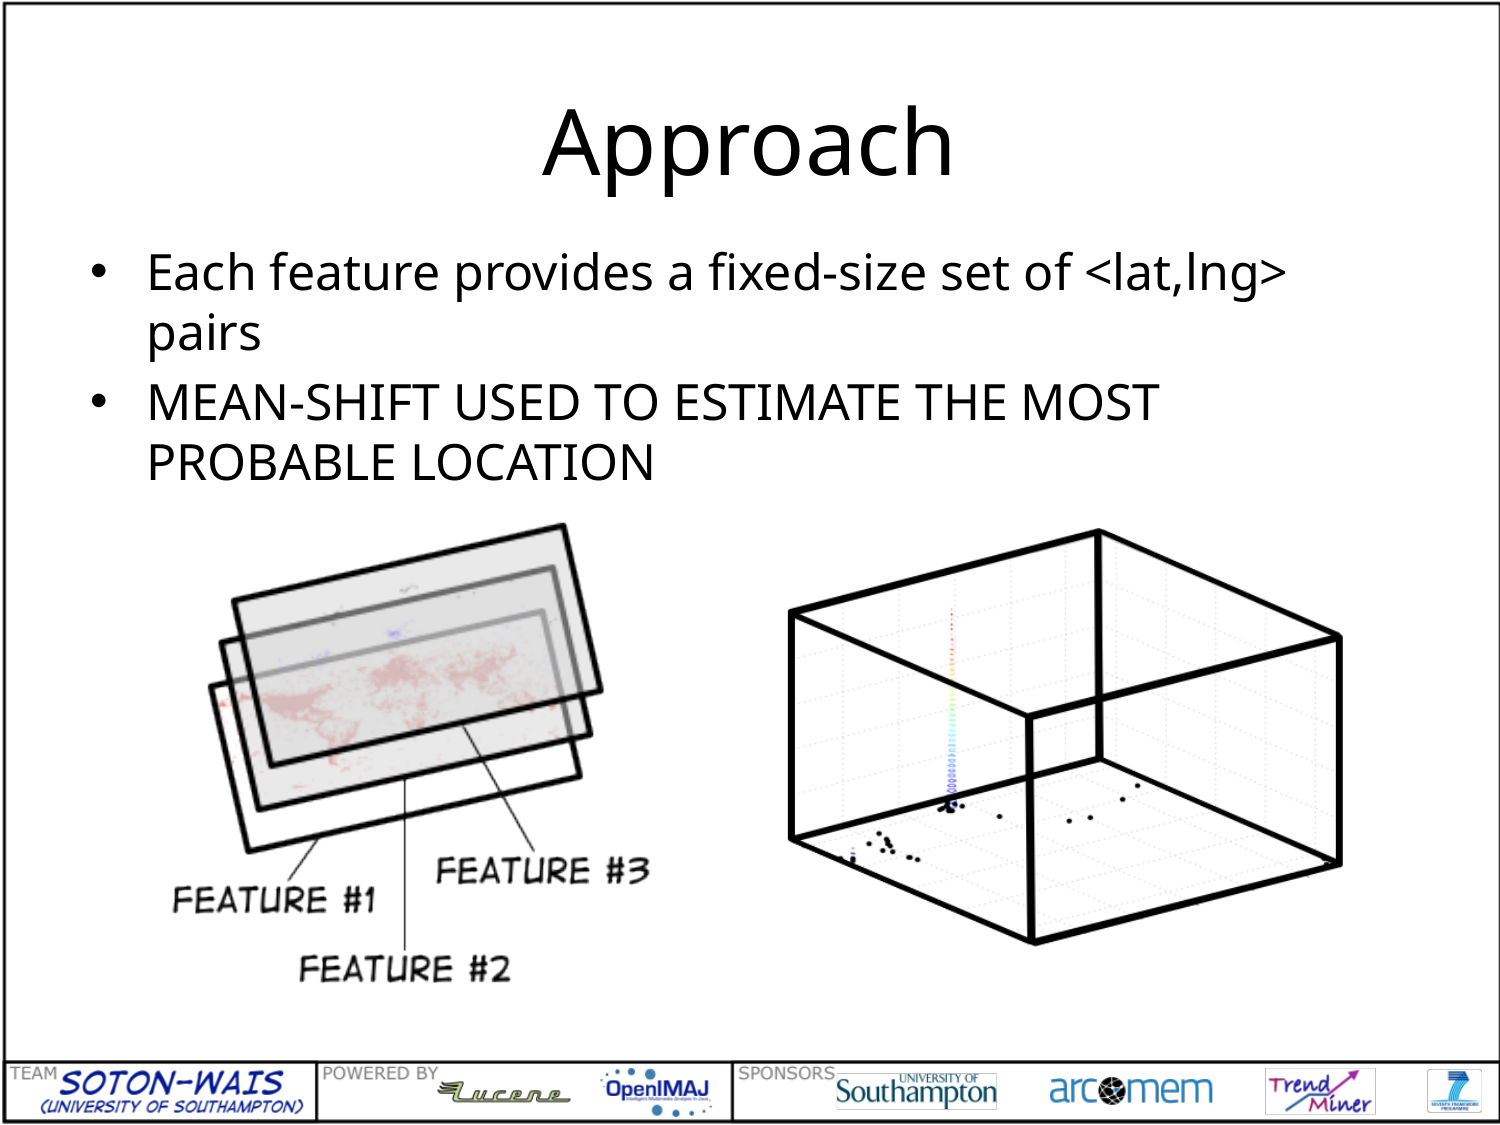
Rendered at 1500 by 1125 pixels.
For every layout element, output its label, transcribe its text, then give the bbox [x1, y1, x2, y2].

list Each feature provides a fixed-size set of <lat,lng> pairs MEAN-SHIFT USED TO ESTIMATE THE MOST PROBABLE LOCATION [75, 232, 1425, 976]
picture [727, 500, 1370, 1010]
title Approach [75, 45, 1425, 232]
picture [131, 500, 689, 1010]
